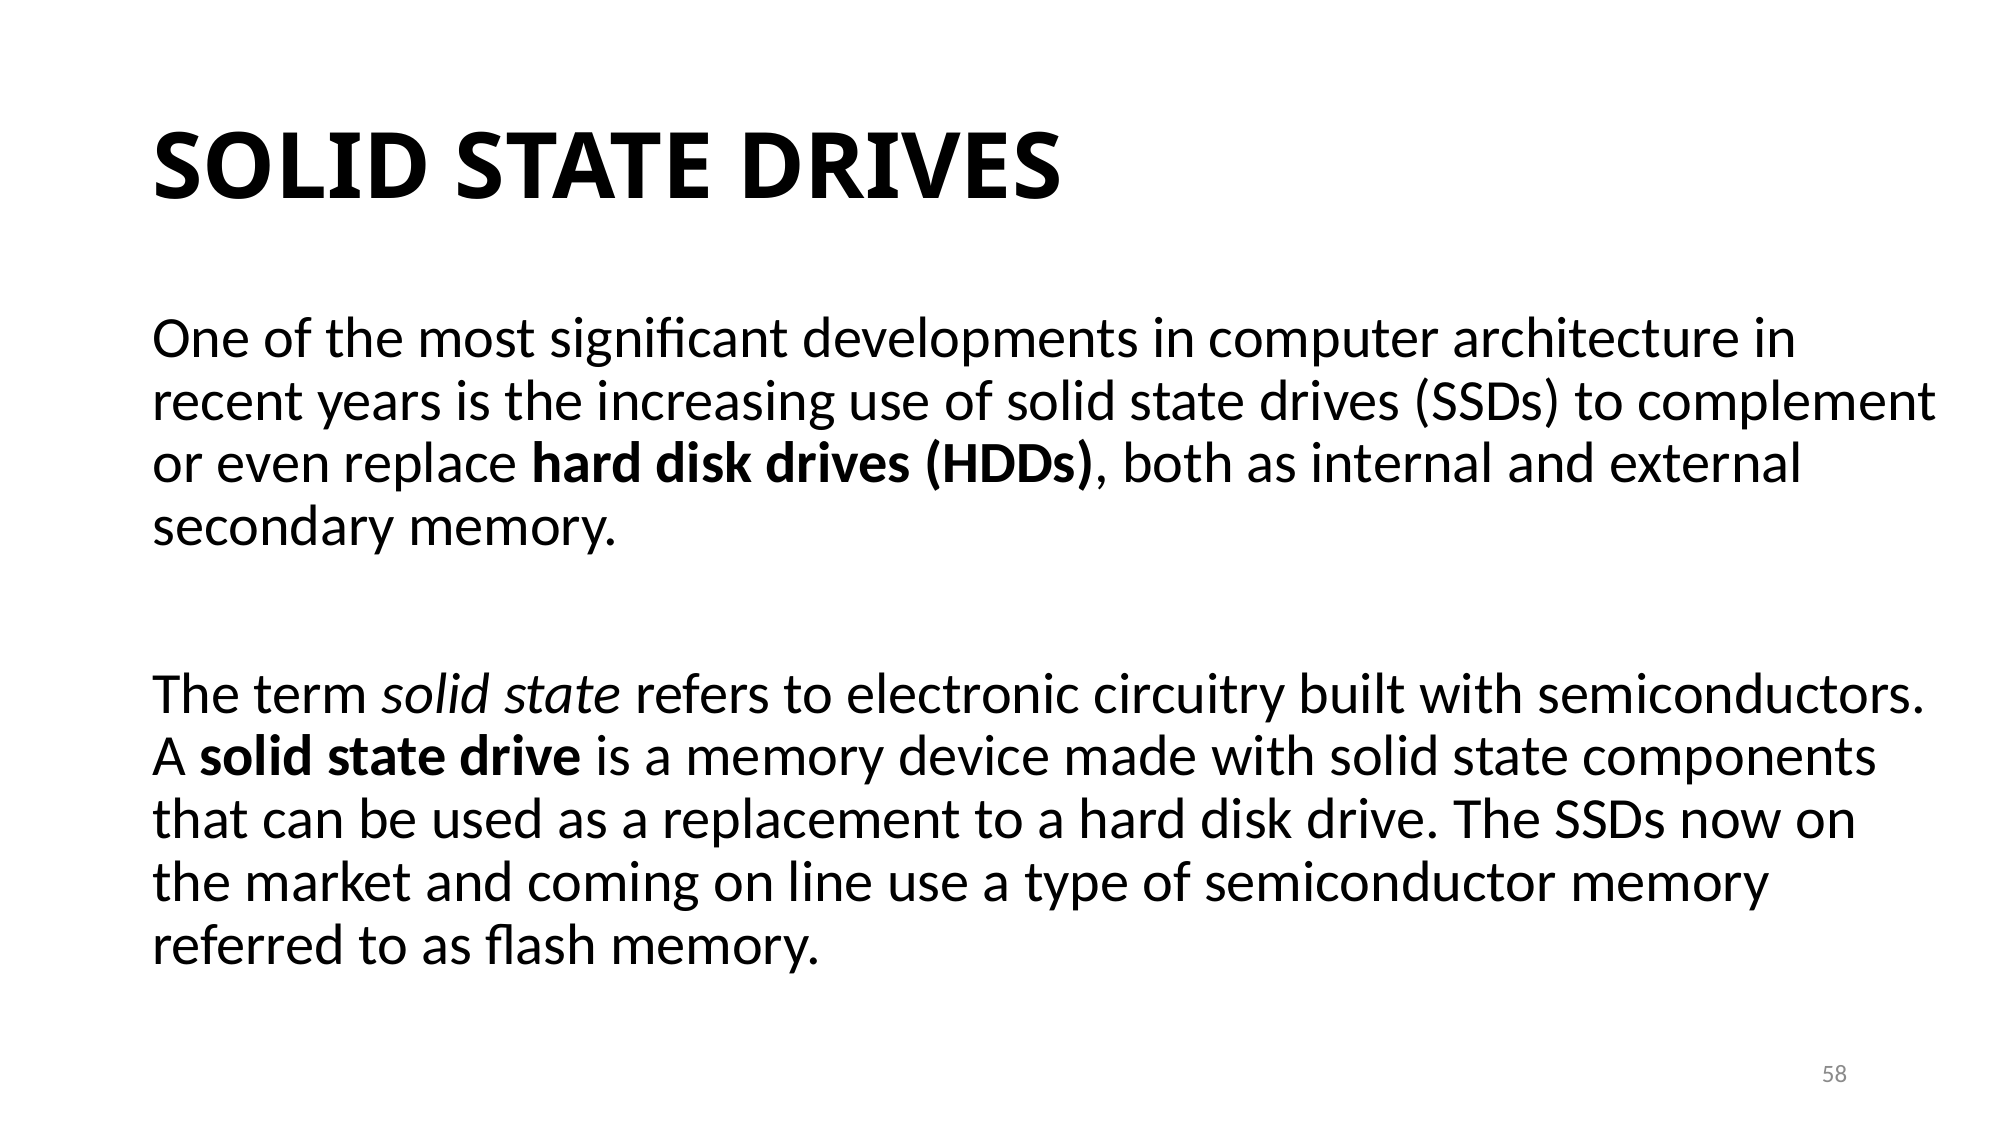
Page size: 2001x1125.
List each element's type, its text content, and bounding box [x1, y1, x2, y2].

slide_number 58 [1412, 1042, 1863, 1103]
title SOLID STATE DRIVES [137, 59, 1863, 278]
list One of the most significant developments in computer architecture in recent years is the increasing use of solid state drives (SSDs) to complement or even replace hard disk drives (HDDs), both as internal and external secondary memory. The term solid state refers to electronic circuitry built with semiconductors. A solid state drive is a memory device made with solid state components that can be used as a replacement to a hard disk drive. The SSDs now on the market and coming on line use a type of semiconductor memory referred to as flash memory. [137, 299, 1965, 1014]
